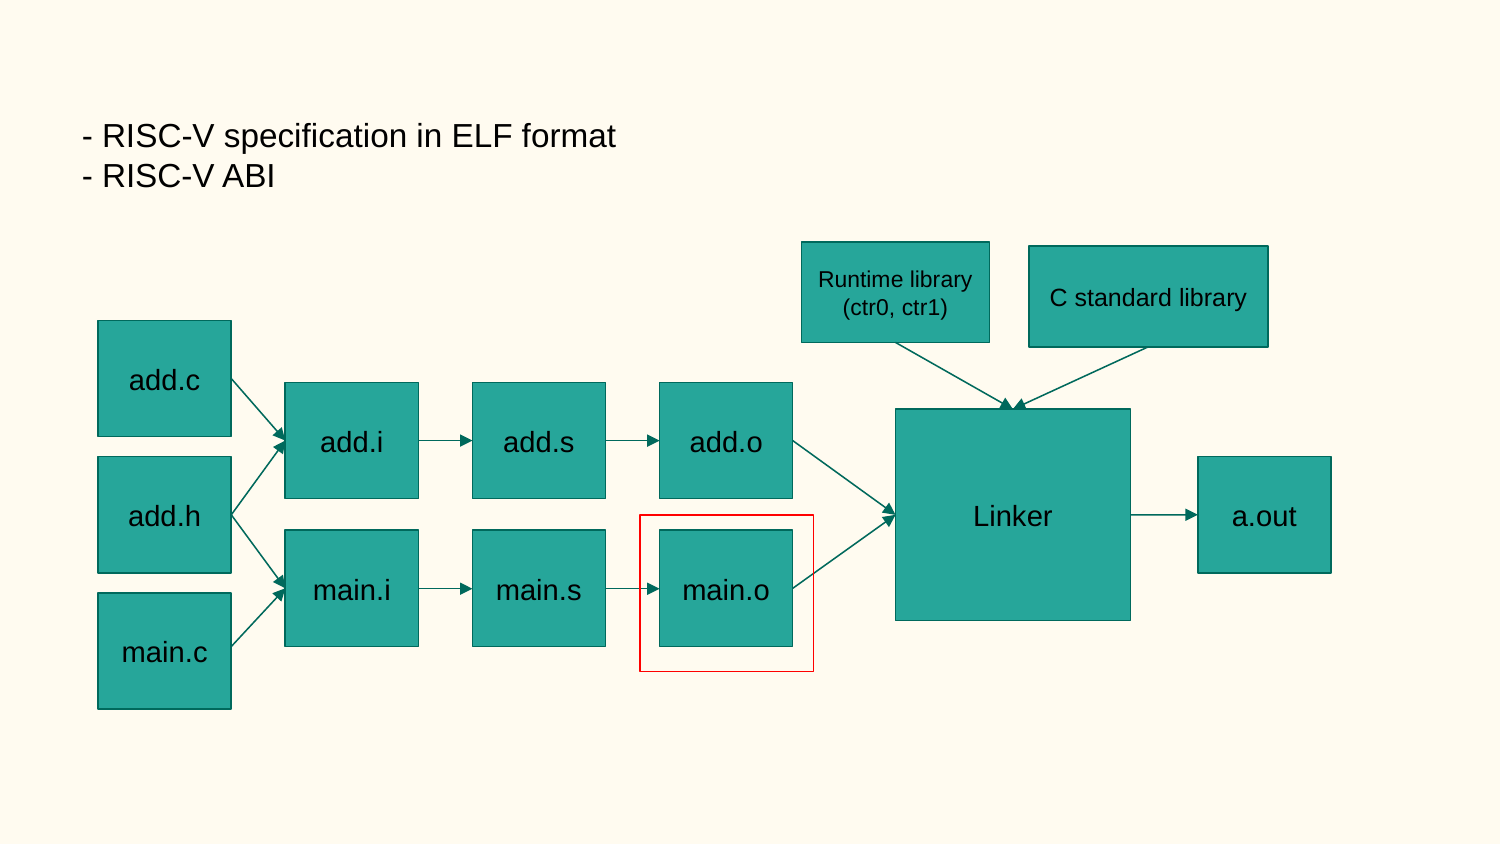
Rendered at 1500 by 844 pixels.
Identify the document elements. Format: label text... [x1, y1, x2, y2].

text_box Linker [895, 417, 1131, 621]
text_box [895, 342, 1014, 410]
text_box add.h [98, 456, 226, 573]
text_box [231, 595, 286, 647]
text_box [231, 440, 286, 514]
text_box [792, 440, 896, 514]
text_box add.s [472, 382, 606, 499]
text_box Runtime library (ctr0, ctr1) [801, 241, 990, 343]
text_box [1017, 346, 1149, 410]
text_box main.c [98, 592, 232, 710]
text_box a.out [1197, 456, 1331, 573]
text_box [231, 378, 286, 439]
text_box add.i [289, 382, 419, 499]
text_box add.o [659, 382, 793, 499]
text_box add.c [98, 320, 232, 437]
text_box main.s [472, 530, 606, 647]
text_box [231, 514, 286, 589]
text_box C standard library [1028, 246, 1268, 347]
text_box - RISC-V specification in ELF format - RISC-V ABI [66, 98, 972, 209]
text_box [792, 514, 896, 589]
text_box main.i [290, 530, 419, 647]
text_box [639, 514, 814, 672]
